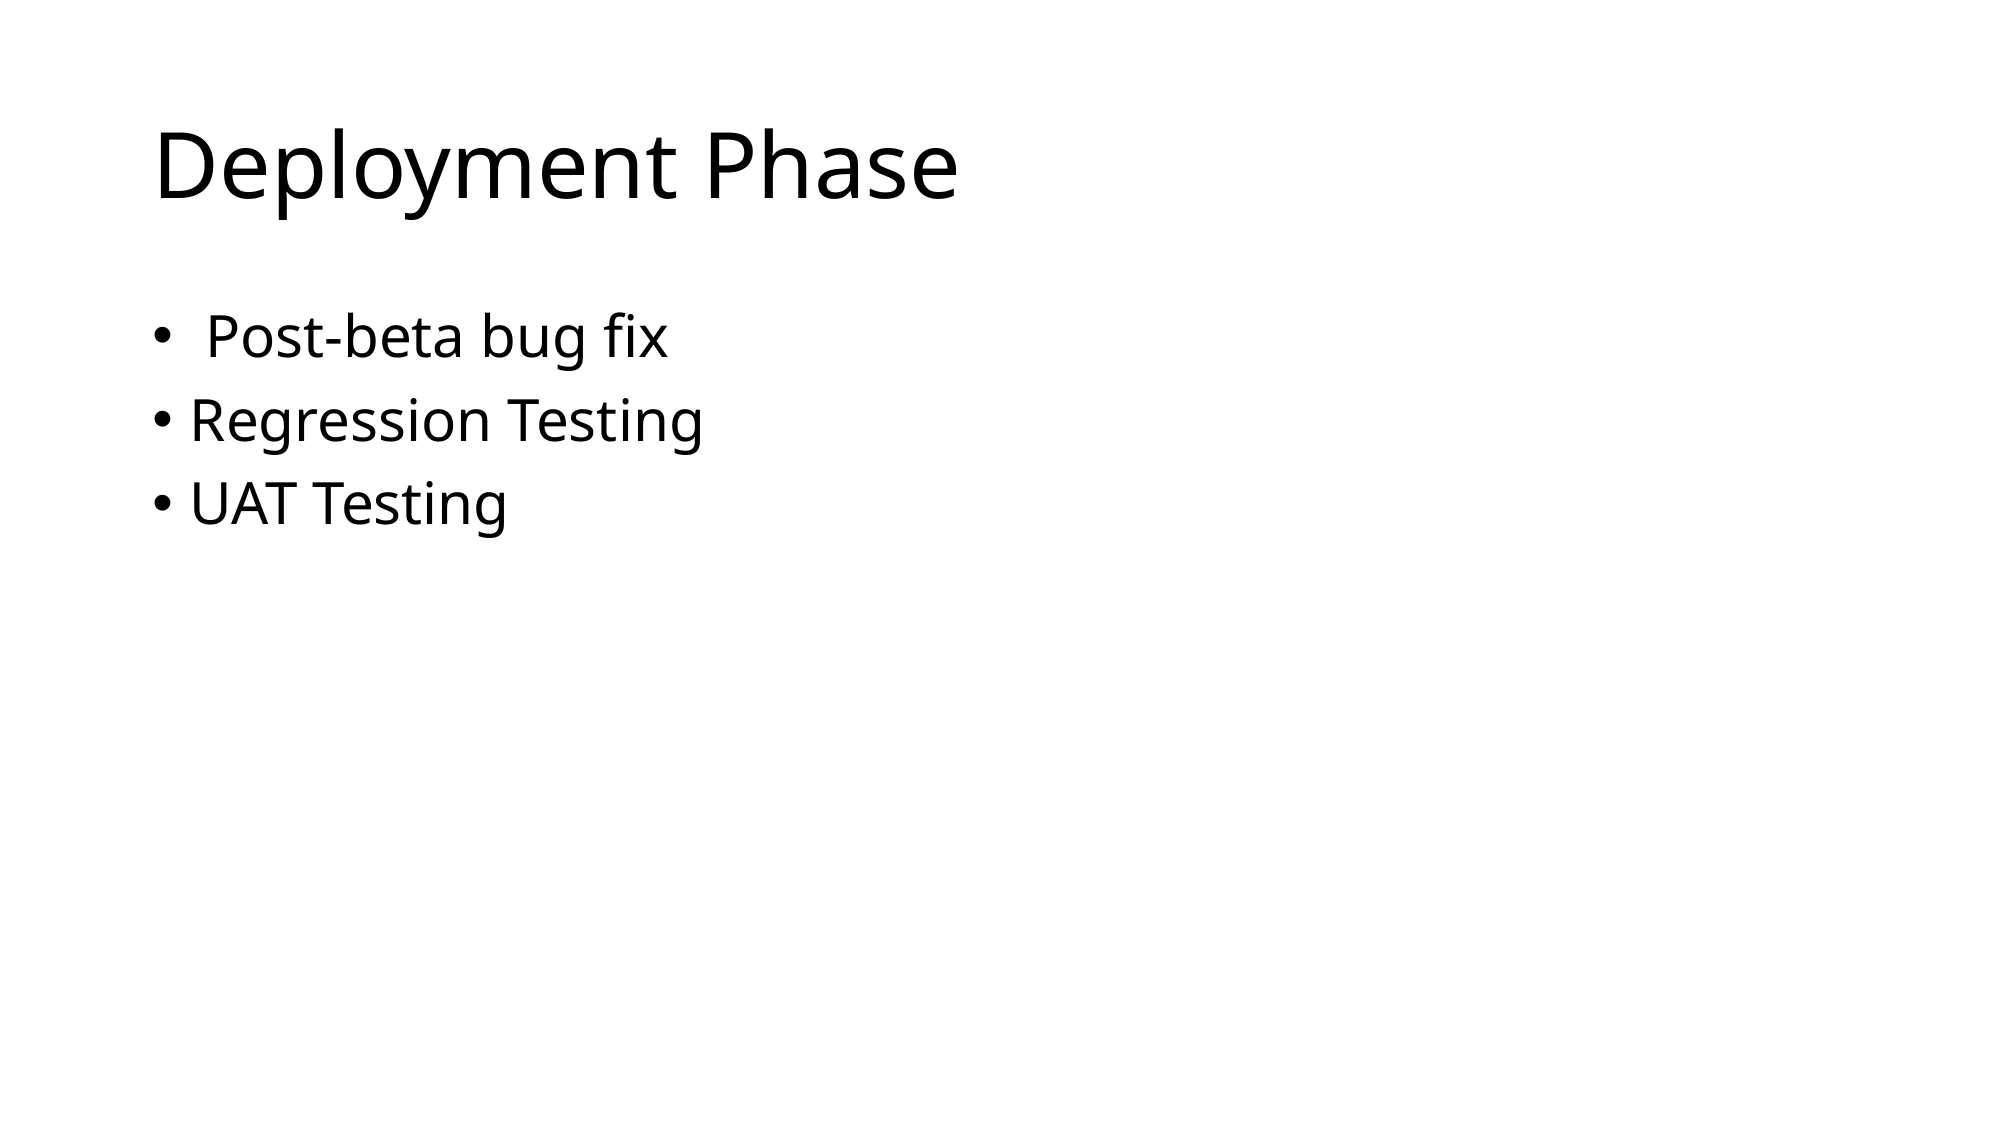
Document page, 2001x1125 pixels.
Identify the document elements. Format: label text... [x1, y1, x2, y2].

list Post-beta bug fix Regression Testing UAT Testing [137, 299, 1863, 1014]
title Deployment Phase [137, 59, 1863, 278]
